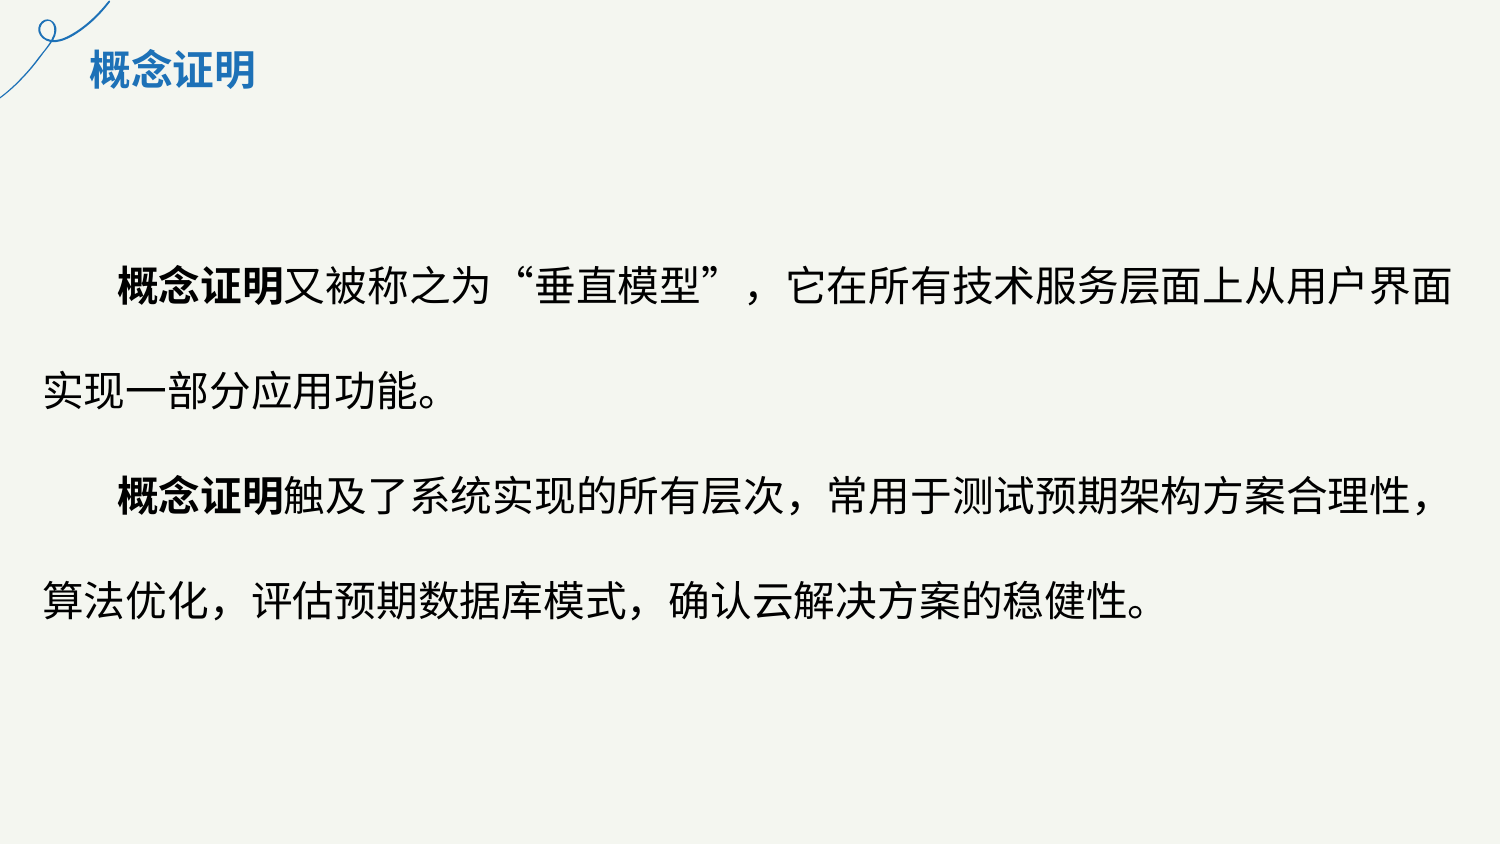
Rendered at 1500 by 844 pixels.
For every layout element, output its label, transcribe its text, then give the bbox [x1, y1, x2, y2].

text_box 概念证明又被称之为“垂直模型”，它在所有技术服务层面上从用户界面实现一部分应用功能。 概念证明触及了系统实现的所有层次，常用于测试预期架构方案合理性，算法优化，评估预期数据库模式，确认云解决方案的稳健性。 [27, 197, 1473, 633]
text_box 概念证明 [89, 43, 457, 94]
